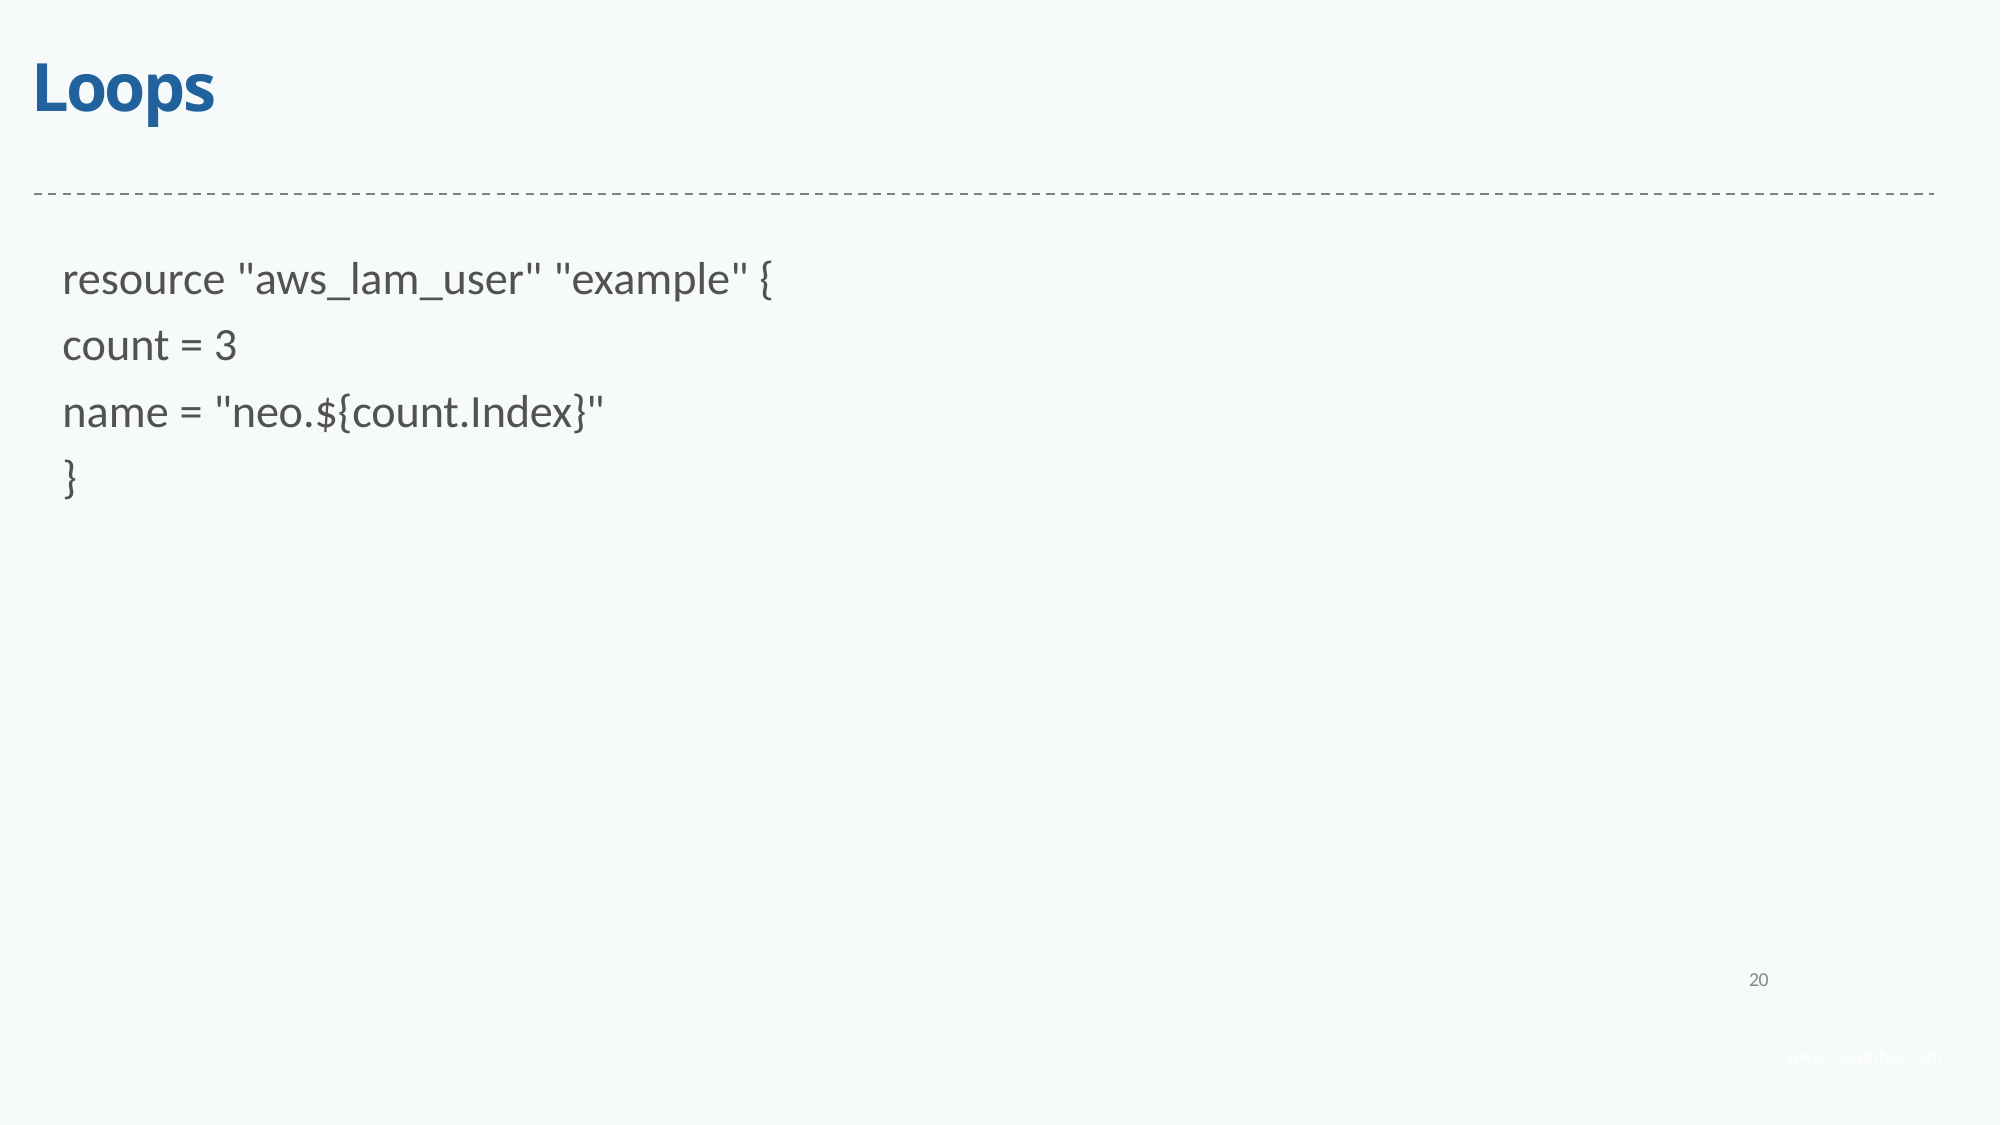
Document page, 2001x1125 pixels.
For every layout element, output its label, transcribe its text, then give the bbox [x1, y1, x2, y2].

text_box 20 [1747, 969, 1772, 991]
title Loops [31, 44, 1935, 126]
text_box resource "aws_lam_user" "example" { count = 3 name = "neo.${count.Index}" } [60, 234, 835, 503]
